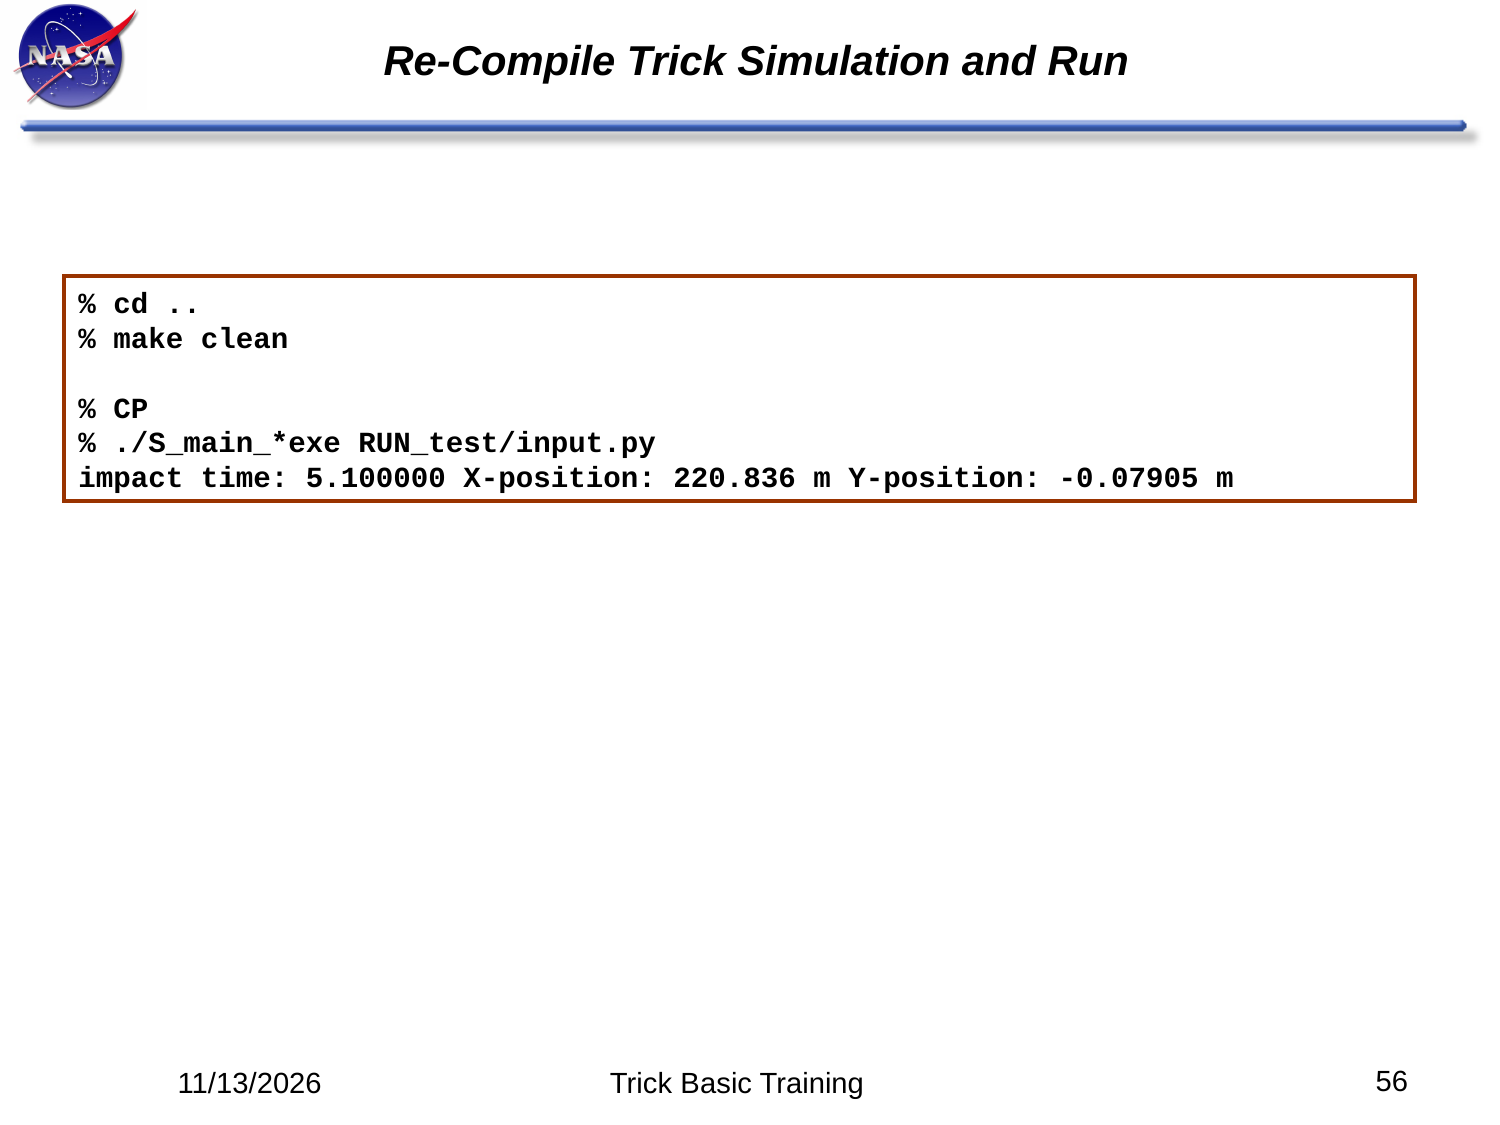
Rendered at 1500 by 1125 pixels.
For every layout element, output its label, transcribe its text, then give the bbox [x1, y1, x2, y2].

picture [0, 0, 147, 110]
slide_number 56 [1072, 1054, 1424, 1115]
title Re-Compile Trick Simulation and Run [149, 24, 1363, 93]
text_box % cd .. % make clean % CP % ./S_main_*exe RUN_test/input.py impact time: 5.100000 X-position: 220.836 m Y-position: -0.07905 m [63, 276, 1416, 502]
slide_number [74, 1056, 425, 1107]
picture [16, 114, 1484, 154]
footer Trick Basic Training [499, 1056, 975, 1116]
